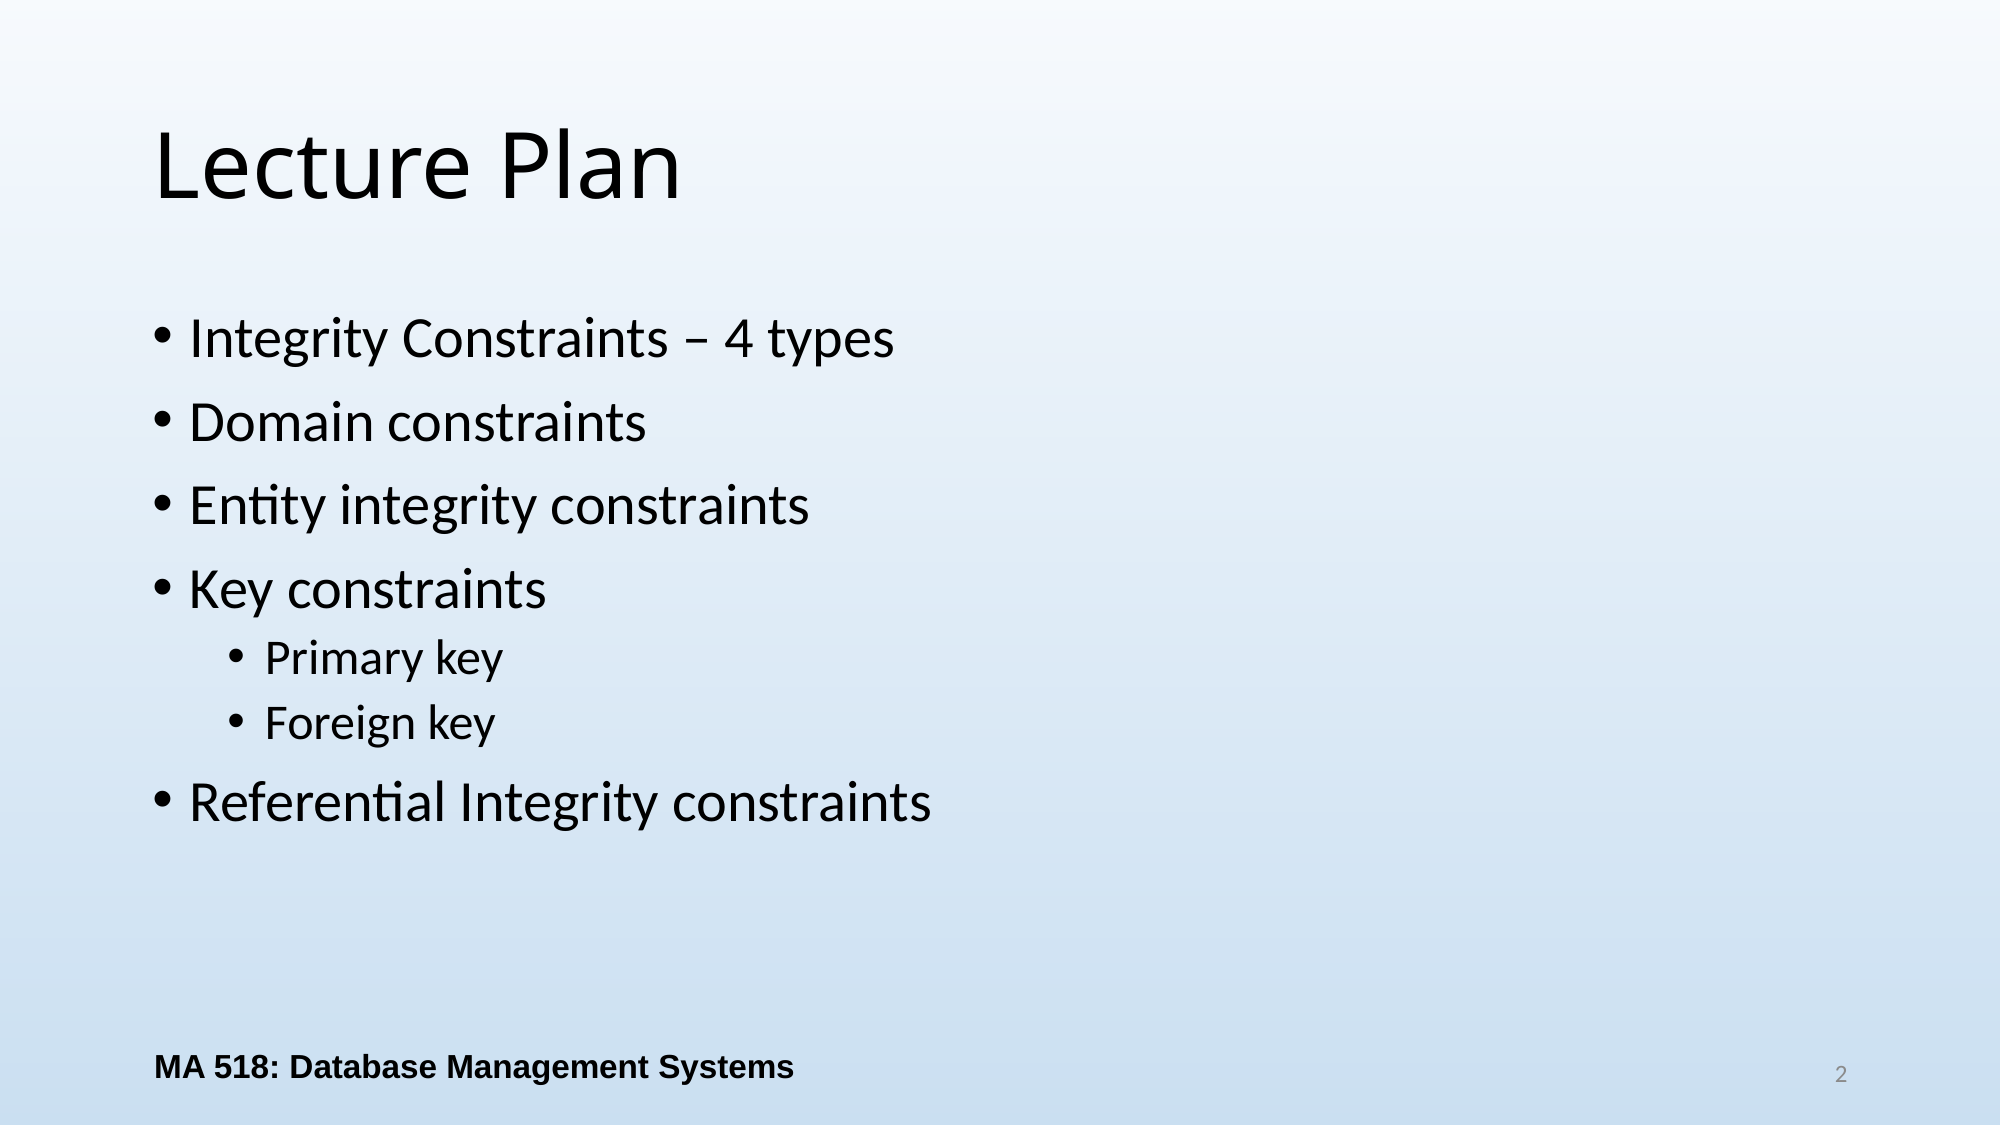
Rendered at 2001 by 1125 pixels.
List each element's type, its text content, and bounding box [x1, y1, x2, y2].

footer MA 518: Database Management Systems [137, 1035, 813, 1096]
list Integrity Constraints – 4 types Domain constraints Entity integrity constraints Key constraints Primary key Foreign key Referential Integrity constraints [137, 299, 1863, 1014]
slide_number 2 [1412, 1042, 1863, 1103]
title Lecture Plan [137, 59, 1863, 278]
